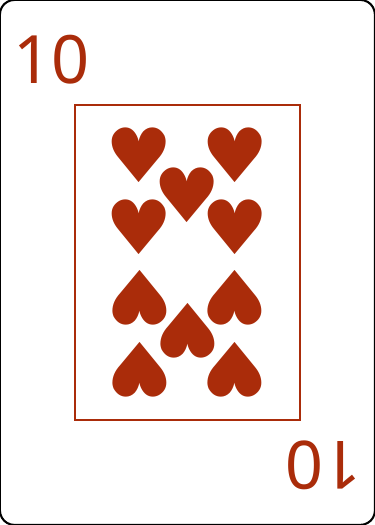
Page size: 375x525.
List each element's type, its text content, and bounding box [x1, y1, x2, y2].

text_box 10 [270, 421, 375, 516]
text_box [0, 0, 375, 421]
text_box ♥ [187, 421, 284, 425]
text_box [73, 103, 301, 421]
text_box ♥ [91, 421, 187, 425]
text_box 10 [0, 9, 105, 104]
text_box [0, 104, 375, 525]
